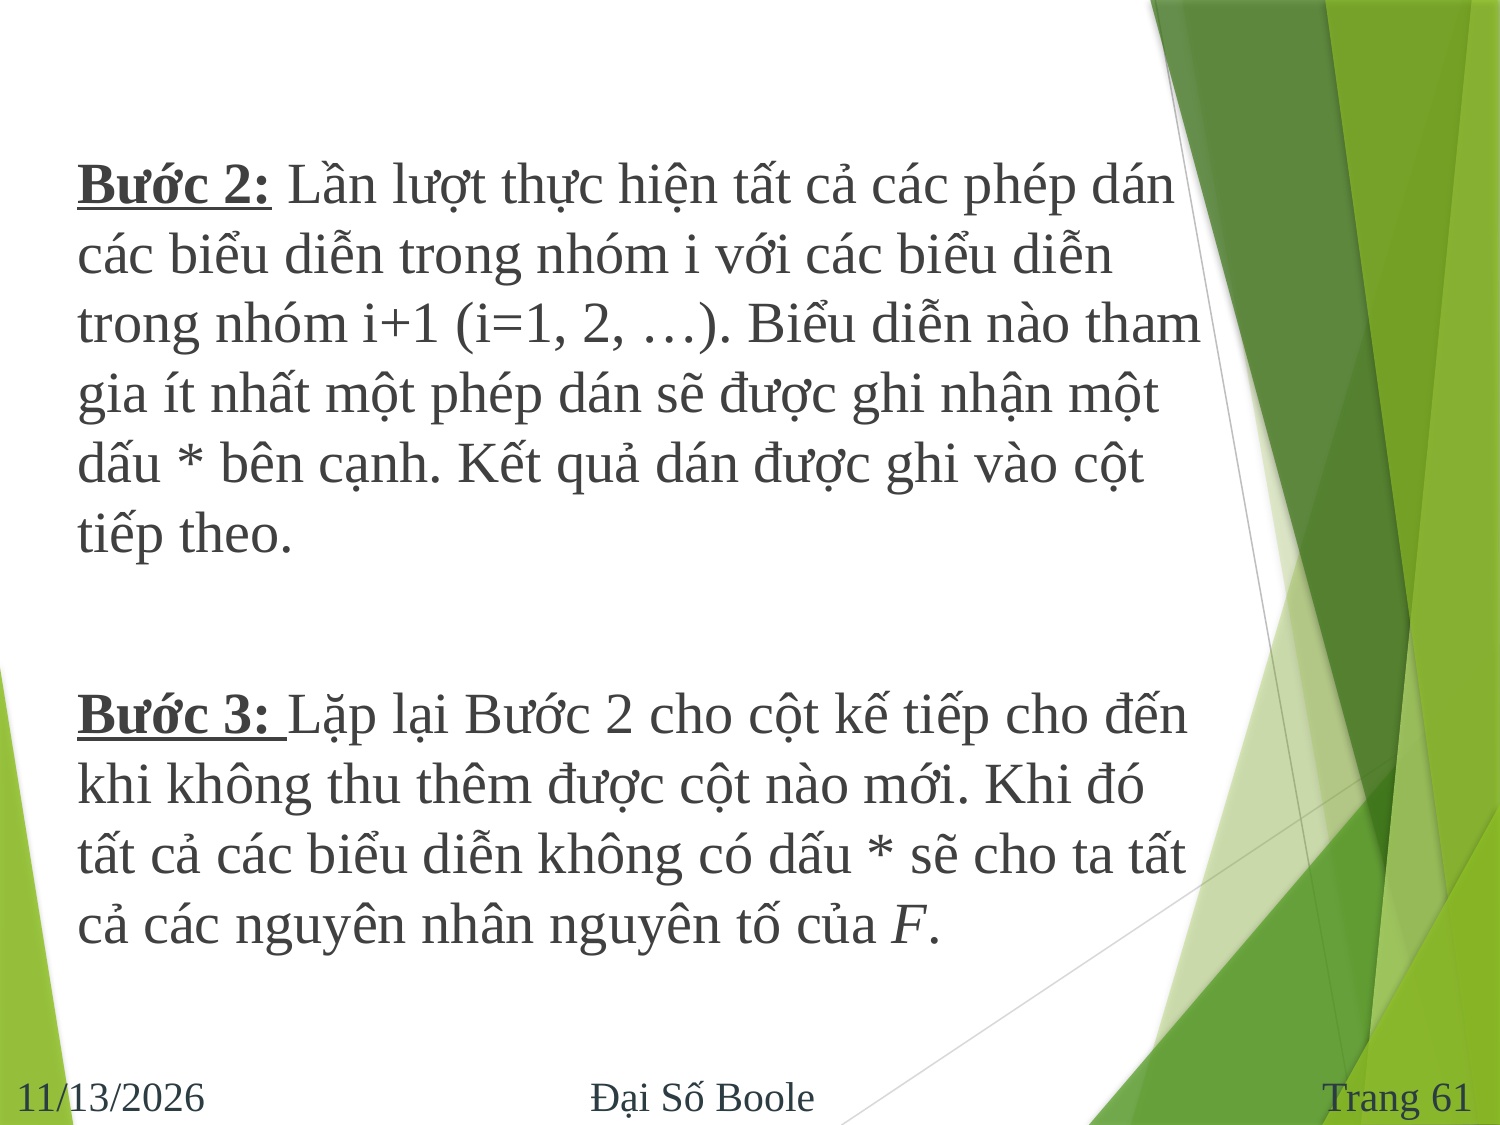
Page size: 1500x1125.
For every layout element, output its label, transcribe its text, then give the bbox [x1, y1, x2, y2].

slide_number Trang 61 [1287, 1065, 1488, 1125]
list Bước 2: Lần lượt thực hiện tất cả các phép dán các biểu diễn trong nhóm i với các biểu diễn trong nhóm i+1 (i=1, 2, …). Biểu diễn nào tham gia ít nhất một phép dán sẽ được ghi nhận một dấu * bên cạnh. Kết quả dán được ghi vào cột tiếp theo. Bước 3: Lặp lại Bước 2 cho cột kế tiếp cho đến khi không thu thêm được cột nào mới. Khi đó tất cả các biểu diễn không có dấu * sẽ cho ta tất cả các nguyên nhân nguyên tố của F. [62, 137, 1225, 1000]
footer Đại Số Boole [575, 1065, 864, 1125]
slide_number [0, 1065, 221, 1125]
